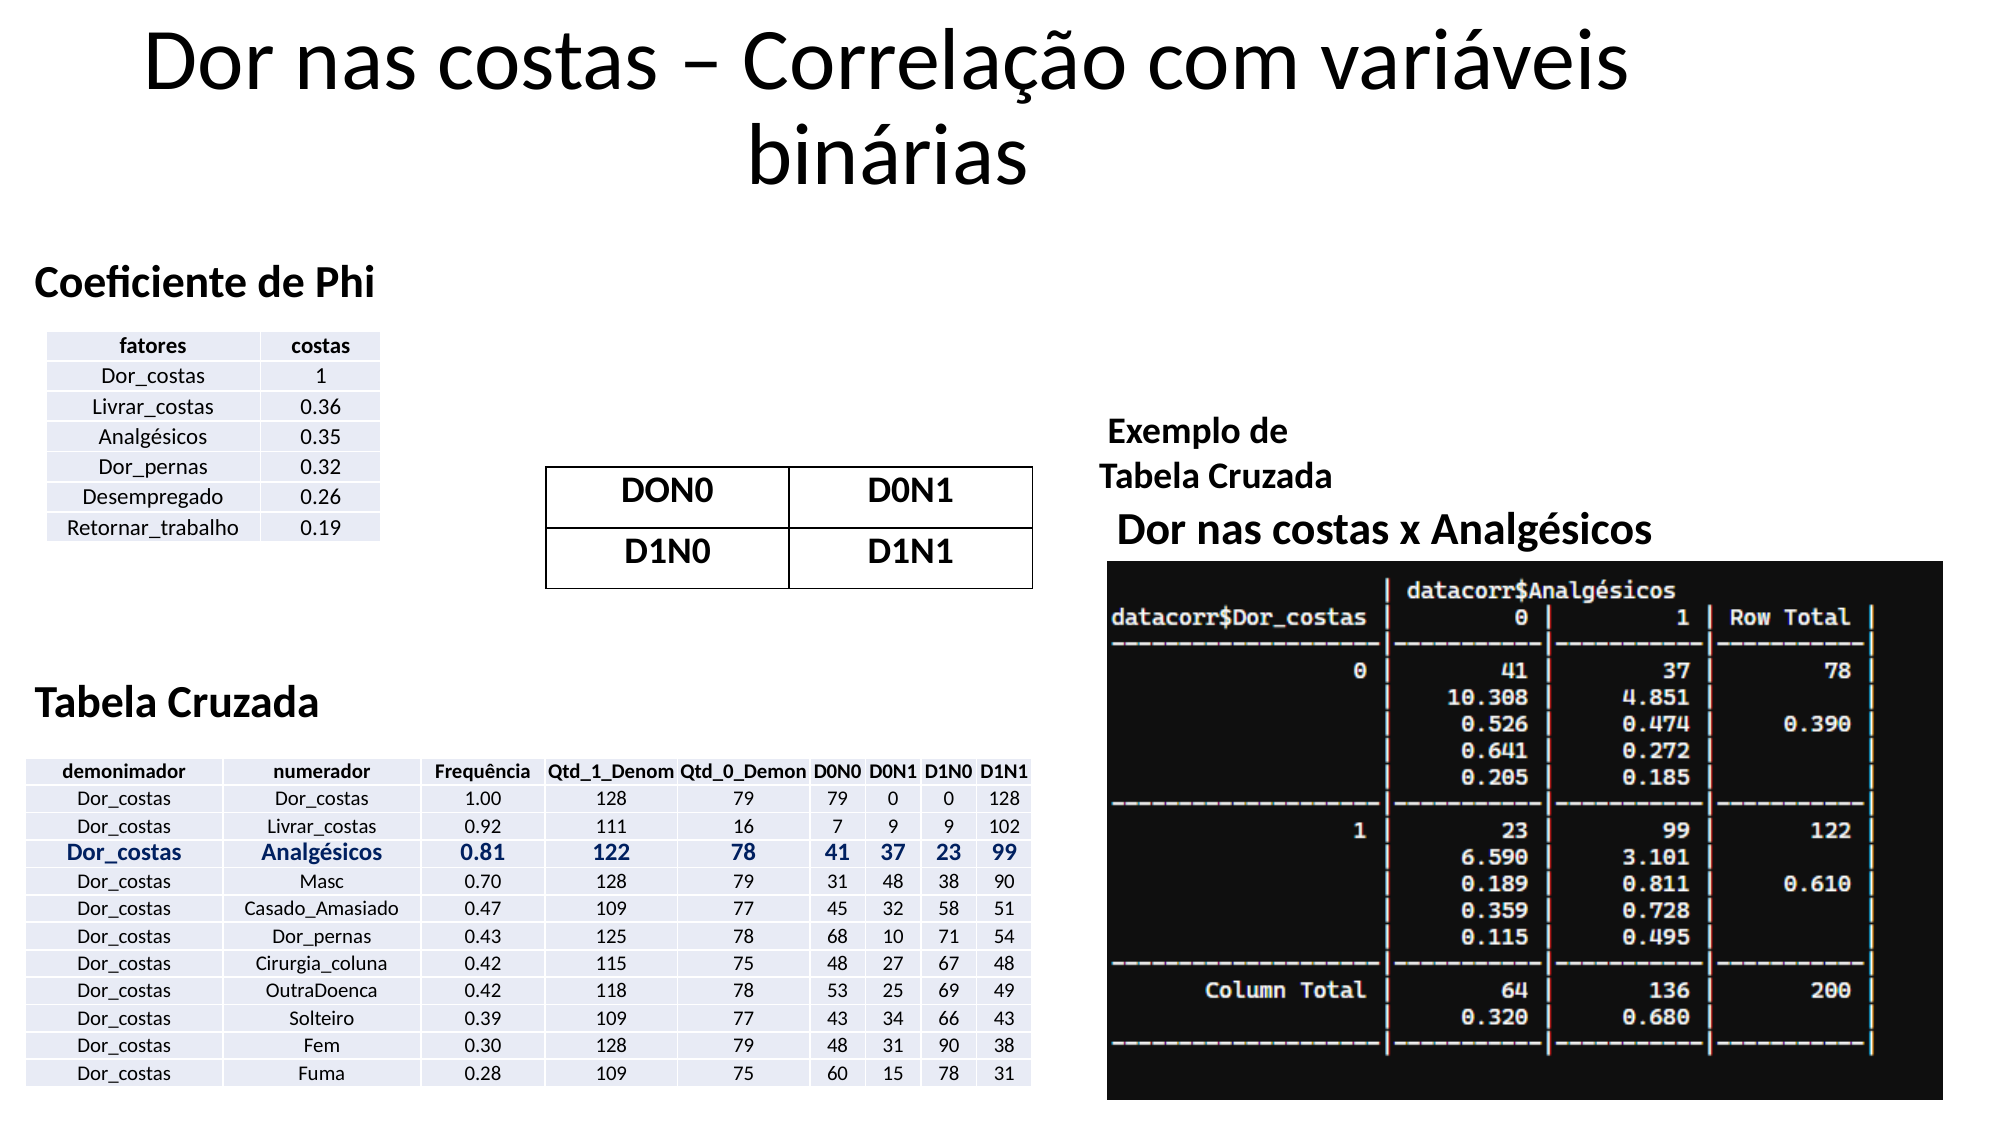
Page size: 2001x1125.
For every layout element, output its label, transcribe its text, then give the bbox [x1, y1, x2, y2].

table_cell D1N0 [547, 529, 788, 588]
table_header Qtd_1_Denom [546, 759, 677, 784]
table_cell 118 [546, 978, 677, 1004]
table_cell 128 [546, 868, 677, 894]
picture [1107, 561, 1943, 1100]
table_cell 128 [546, 1033, 677, 1058]
table_cell Dor_costas [26, 786, 222, 812]
table_cell Analgésicos [47, 422, 260, 451]
table_cell 0.70 [422, 868, 544, 894]
table_cell 0.19 [261, 513, 380, 541]
table_cell Dor_costas [26, 813, 222, 839]
text_box Coeficiente de Phi [27, 244, 384, 315]
table_cell Solteiro [224, 1005, 420, 1031]
table_header numerador [224, 759, 420, 784]
table_cell 109 [546, 1005, 677, 1031]
table_header D1N1 [977, 759, 1031, 784]
table_cell 69 [922, 978, 976, 1004]
table_cell D1N1 [790, 529, 1032, 588]
table_header D0N0 [811, 759, 865, 784]
table_cell 79 [678, 786, 809, 812]
table_cell Dor_costas [26, 868, 222, 894]
table_cell Dor_costas [26, 896, 222, 921]
table_cell 0.47 [422, 896, 544, 921]
table_cell 0.42 [422, 978, 544, 1004]
table_cell 111 [546, 813, 677, 839]
title Dor nas costas – Correlação com variáveis binárias [25, 0, 1752, 218]
text_box Dor nas costas x Analgésicos [1109, 491, 1661, 561]
table_cell 0.28 [422, 1060, 544, 1086]
text_box Exemplo de Tabela Cruzada [1091, 398, 1380, 504]
table_cell 9 [866, 813, 920, 839]
table_cell Analgésicos [224, 841, 420, 867]
table_cell Dor_costas [26, 951, 222, 976]
table_cell 78 [678, 923, 809, 949]
table_cell Dor_pernas [224, 923, 420, 949]
table_cell 27 [866, 951, 920, 976]
text_box Tabela Cruzada [26, 663, 328, 734]
table_cell 7 [811, 813, 865, 839]
table_cell Fem [224, 1033, 420, 1058]
table_cell 122 [546, 841, 677, 867]
table_cell 54 [977, 923, 1031, 949]
table_cell Dor_pernas [47, 452, 260, 481]
table_cell Fuma [224, 1060, 420, 1086]
table_cell 78 [922, 1060, 976, 1086]
table_cell Dor_costas [224, 786, 420, 812]
table_cell 10 [866, 923, 920, 949]
table_cell 90 [922, 1033, 976, 1058]
table_cell 90 [977, 868, 1031, 894]
table_cell 0.39 [422, 1005, 544, 1031]
table_cell 128 [546, 786, 677, 812]
table_cell 48 [811, 951, 865, 976]
table_cell Cirurgia_coluna [224, 951, 420, 976]
table_cell 31 [811, 868, 865, 894]
table_cell 31 [866, 1033, 920, 1058]
table_cell 0 [922, 786, 976, 812]
table_cell 115 [546, 951, 677, 976]
table_cell 66 [922, 1005, 976, 1031]
table_header D1N0 [922, 759, 976, 784]
table_cell 0.92 [422, 813, 544, 839]
table_header D0N1 [866, 759, 920, 784]
table_cell 0.30 [422, 1033, 544, 1058]
table_cell Dor_costas [26, 1033, 222, 1058]
table_cell 0.43 [422, 923, 544, 949]
table_cell Dor_costas [26, 841, 222, 867]
table_cell 32 [866, 896, 920, 921]
table_cell 25 [866, 978, 920, 1004]
table_cell 60 [811, 1060, 865, 1086]
table_header Qtd_0_Demon [678, 759, 809, 784]
table_cell 0.26 [261, 483, 380, 511]
table_header demonimador [26, 759, 222, 784]
table_cell 53 [811, 978, 865, 1004]
table_cell 0.35 [261, 422, 380, 451]
table_cell 71 [922, 923, 976, 949]
table_header D0N1 [790, 468, 1032, 527]
table_cell 48 [866, 868, 920, 894]
table_cell 67 [922, 951, 976, 976]
table_cell 37 [866, 841, 920, 867]
table_cell Livrar_costas [47, 392, 260, 420]
table_cell 99 [977, 841, 1031, 867]
table_cell Casado_Amasiado [224, 896, 420, 921]
table_header fatores [47, 332, 260, 360]
table_cell 34 [866, 1005, 920, 1031]
table_cell 0.32 [261, 452, 380, 481]
table_cell 1 [261, 362, 380, 390]
table_cell 43 [811, 1005, 865, 1031]
table_cell Desempregado [47, 483, 260, 511]
table_cell Dor_costas [26, 1005, 222, 1031]
table_cell 125 [546, 923, 677, 949]
table_header Frequência [422, 759, 544, 784]
table_cell 58 [922, 896, 976, 921]
table_cell OutraDoenca [224, 978, 420, 1004]
table_header costas [261, 332, 380, 360]
table_cell 16 [678, 813, 809, 839]
table_cell 79 [678, 1033, 809, 1058]
table_cell 0.81 [422, 841, 544, 867]
table_cell 38 [977, 1033, 1031, 1058]
table_cell 109 [546, 896, 677, 921]
table_cell Dor_costas [26, 1060, 222, 1086]
table_cell 77 [678, 1005, 809, 1031]
table_cell 78 [678, 841, 809, 867]
table_header DON0 [547, 468, 788, 527]
table_cell Retornar_trabalho [47, 513, 260, 541]
table_cell 38 [922, 868, 976, 894]
table_cell 75 [678, 1060, 809, 1086]
table_cell 45 [811, 896, 865, 921]
table_cell 15 [866, 1060, 920, 1086]
table_cell 49 [977, 978, 1031, 1004]
table_cell Masc [224, 868, 420, 894]
table_cell 68 [811, 923, 865, 949]
table_cell 79 [811, 786, 865, 812]
table_cell Dor_costas [26, 978, 222, 1004]
table_cell Dor_costas [26, 923, 222, 949]
table_cell Dor_costas [47, 362, 260, 390]
table_cell 128 [977, 786, 1031, 812]
table_cell 1.00 [422, 786, 544, 812]
table_cell Livrar_costas [224, 813, 420, 839]
table_cell 48 [811, 1033, 865, 1058]
table_cell 109 [546, 1060, 677, 1086]
table_cell 78 [678, 978, 809, 1004]
table_cell 23 [922, 841, 976, 867]
table_cell 102 [977, 813, 1031, 839]
table_cell 79 [678, 868, 809, 894]
table_cell 48 [977, 951, 1031, 976]
table_cell 75 [678, 951, 809, 976]
table_cell 31 [977, 1060, 1031, 1086]
table_cell 0.42 [422, 951, 544, 976]
table_cell 43 [977, 1005, 1031, 1031]
table_cell 9 [922, 813, 976, 839]
table_cell 51 [977, 896, 1031, 921]
table_cell 0.36 [261, 392, 380, 420]
table_cell 77 [678, 896, 809, 921]
table_cell 0 [866, 786, 920, 812]
table_cell 41 [811, 841, 865, 867]
